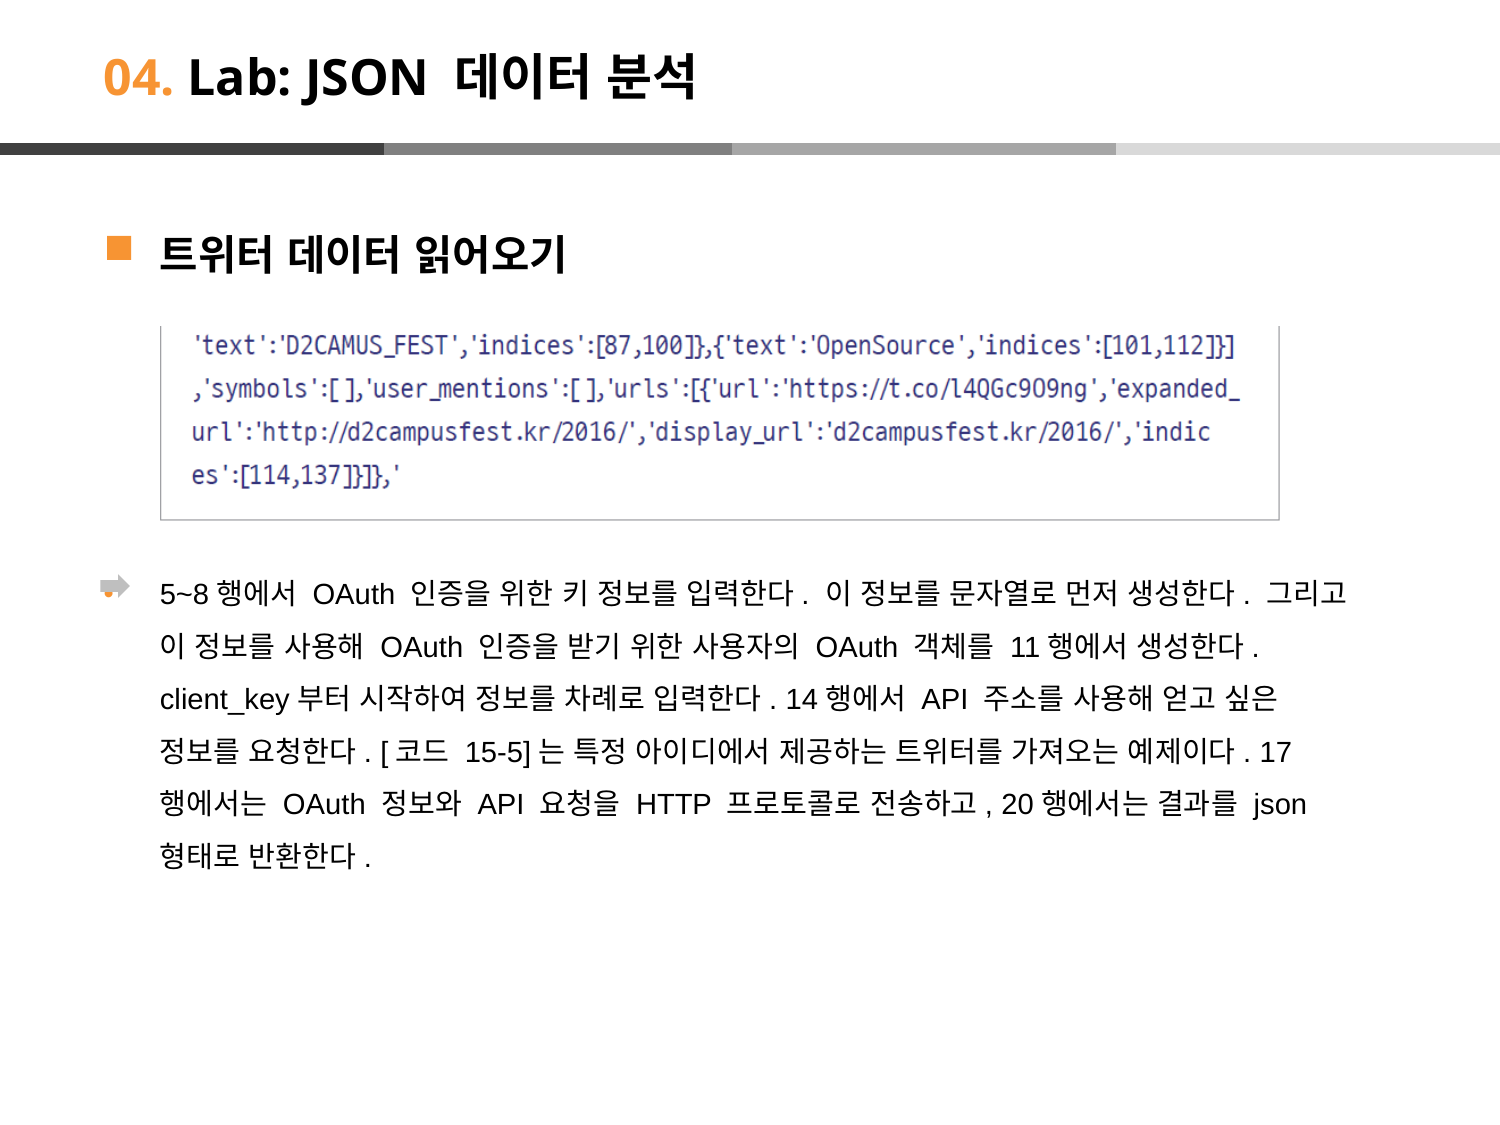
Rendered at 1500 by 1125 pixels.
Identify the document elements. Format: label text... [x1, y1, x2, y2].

picture [159, 326, 1282, 524]
text_box 5~8행에서 OAuth 인증을 위한 키 정보를 입력한다. 이 정보를 문자열로 먼저 생성한다. 그리고 이 정보를 사용해 OAuth 인증을 받기 위한 사용자의 OAuth 객체를 11행에서 생성한다. client_key부터 시작하여 정보를 차례로 입력한다. 14행에서 API 주소를 사용해 얻고 싶은 정보를 요청한다. [코드 15-5]는 특정 아이디에서 제공하는 트위터를 가져오는 예제이다. 17행에서는 OAuth 정보와 API 요청을 HTTP 프로토콜로 전송하고, 20행에서는 결과를 json 형태로 반환한다. [88, 550, 1365, 740]
title 04. Lab: JSON 데이터 분석 [88, 30, 1211, 121]
text_box [98, 572, 133, 600]
list 트위터 데이터 읽어오기 [88, 196, 1436, 386]
